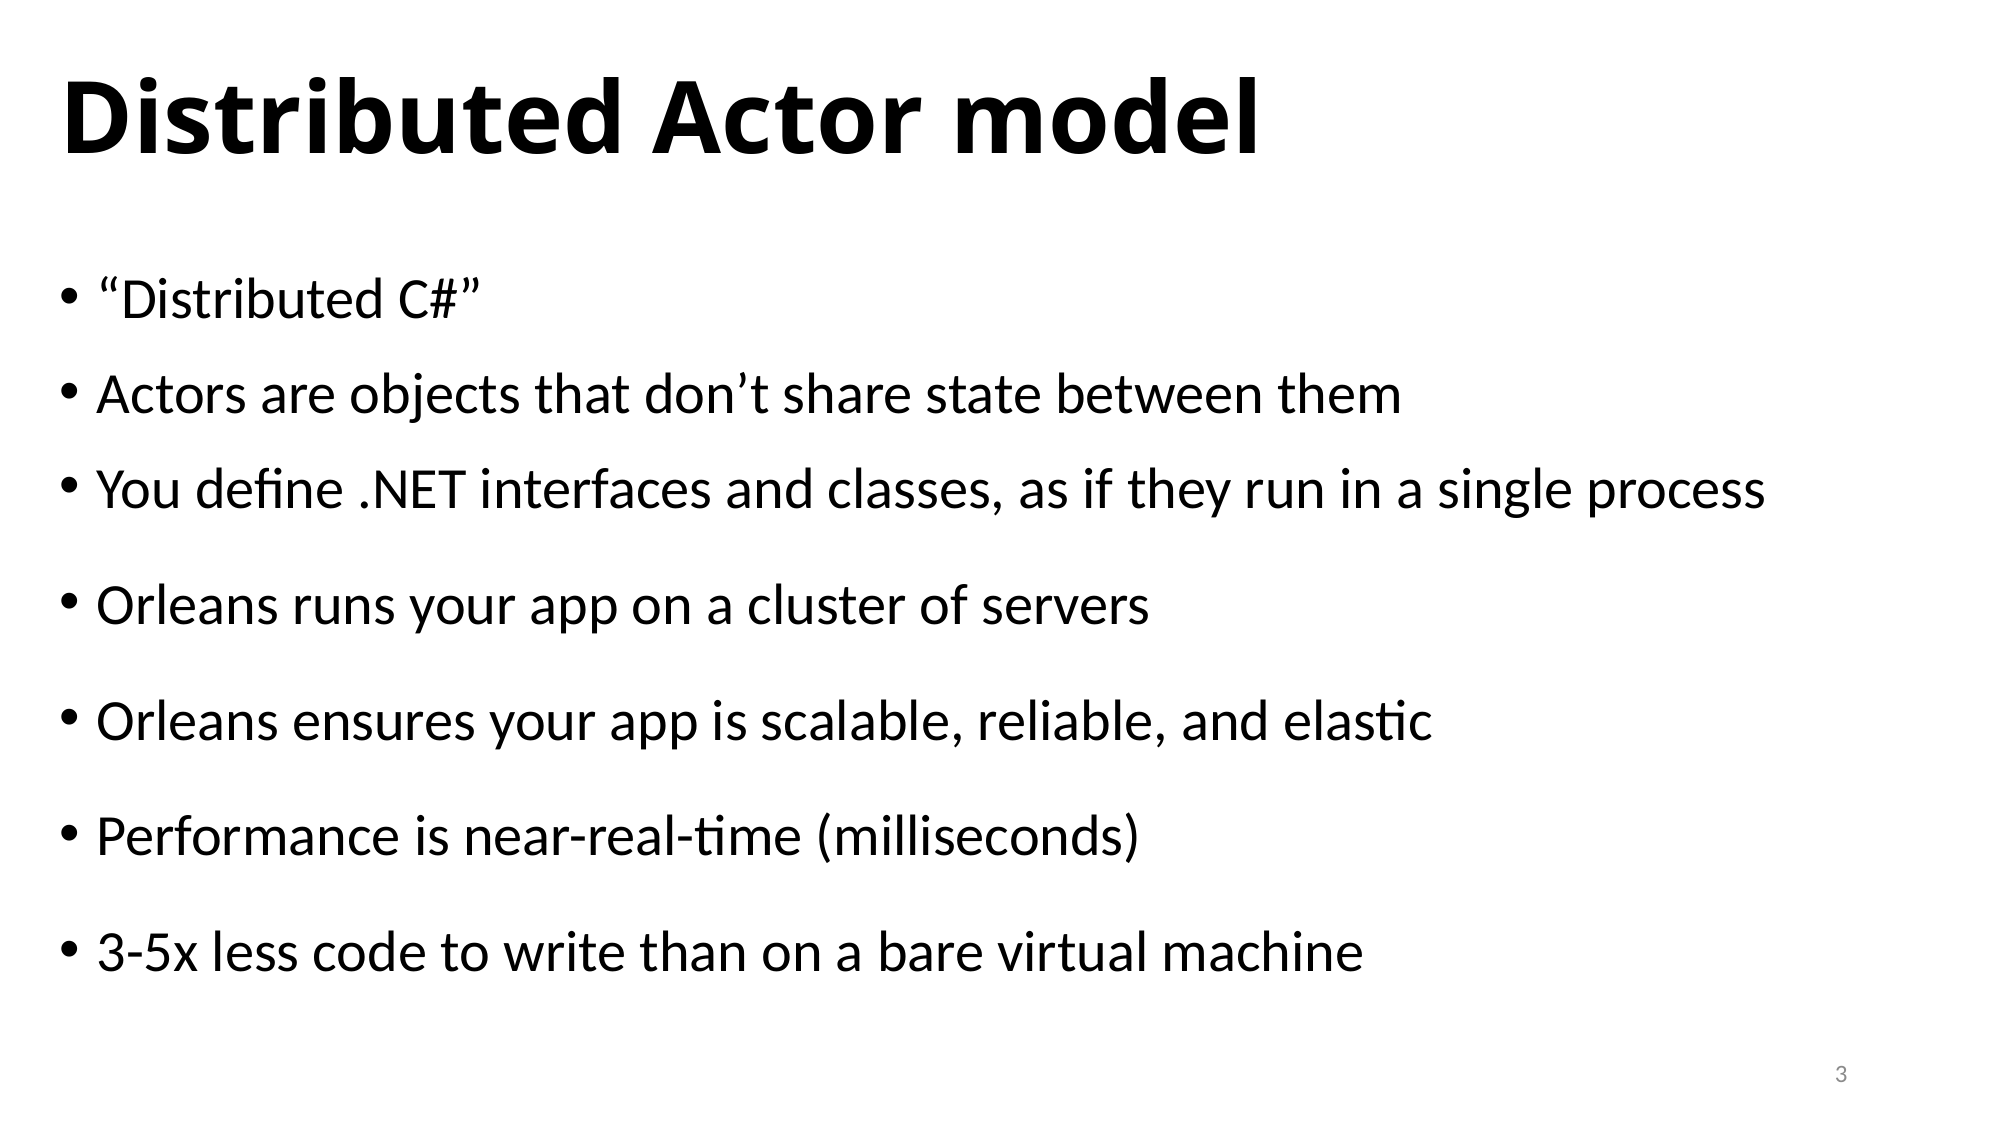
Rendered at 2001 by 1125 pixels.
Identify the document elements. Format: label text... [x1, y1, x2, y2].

title Distributed Actor model [44, 47, 1957, 196]
slide_number 3 [1412, 1042, 1863, 1103]
list “Distributed C#” Actors are objects that don’t share state between them You define .NET interfaces and classes, as if they run in a single process Orleans runs your app on a cluster of servers Orleans ensures your app is scalable, reliable, and elastic Performance is near-real-time (milliseconds) 3-5x less code to write than on a bare virtual machine [44, 252, 1960, 999]
